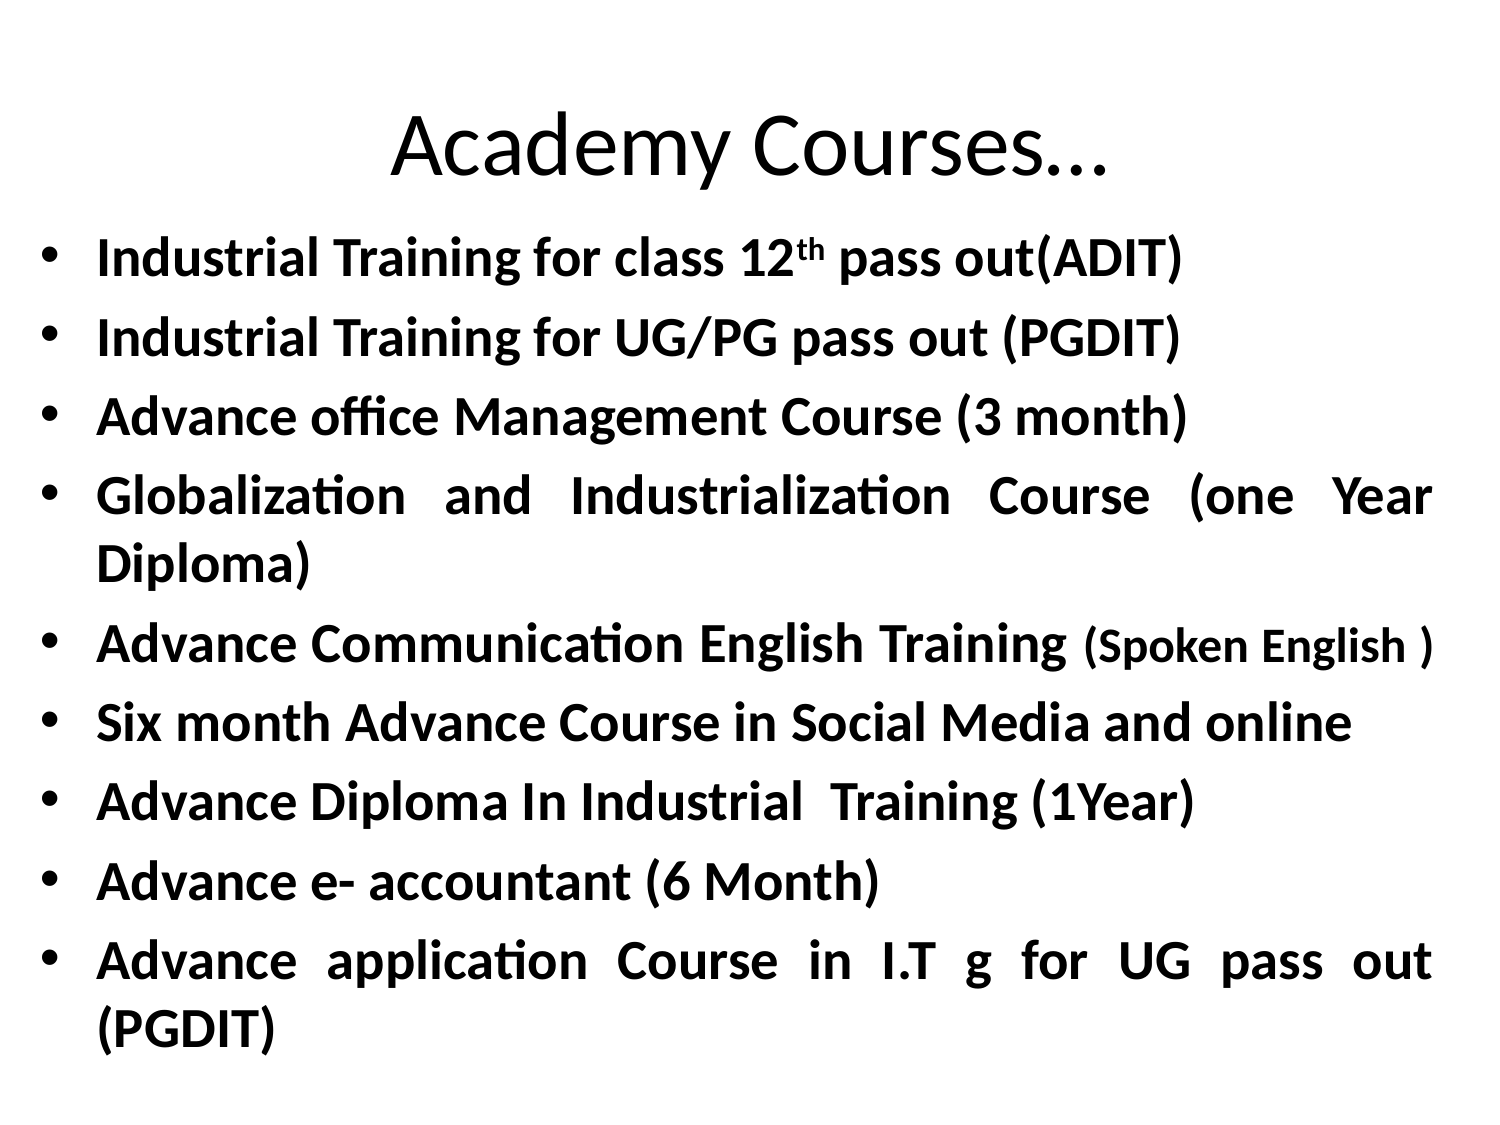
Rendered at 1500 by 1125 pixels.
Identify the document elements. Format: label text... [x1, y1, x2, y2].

title Academy Courses… [75, 45, 1425, 212]
list Industrial Training for class 12th pass out(ADIT) Industrial Training for UG/PG pass out (PGDIT) Advance office Management Course (3 month) Globalization and Industrialization Course (one Year Diploma) Advance Communication English Training (Spoken English ) Six month Advance Course in Social Media and online Advance Diploma In Industrial Training (1Year) Advance e- accountant (6 Month) Advance application Course in I.T g for UG pass out (PGDIT) [24, 212, 1450, 1088]
